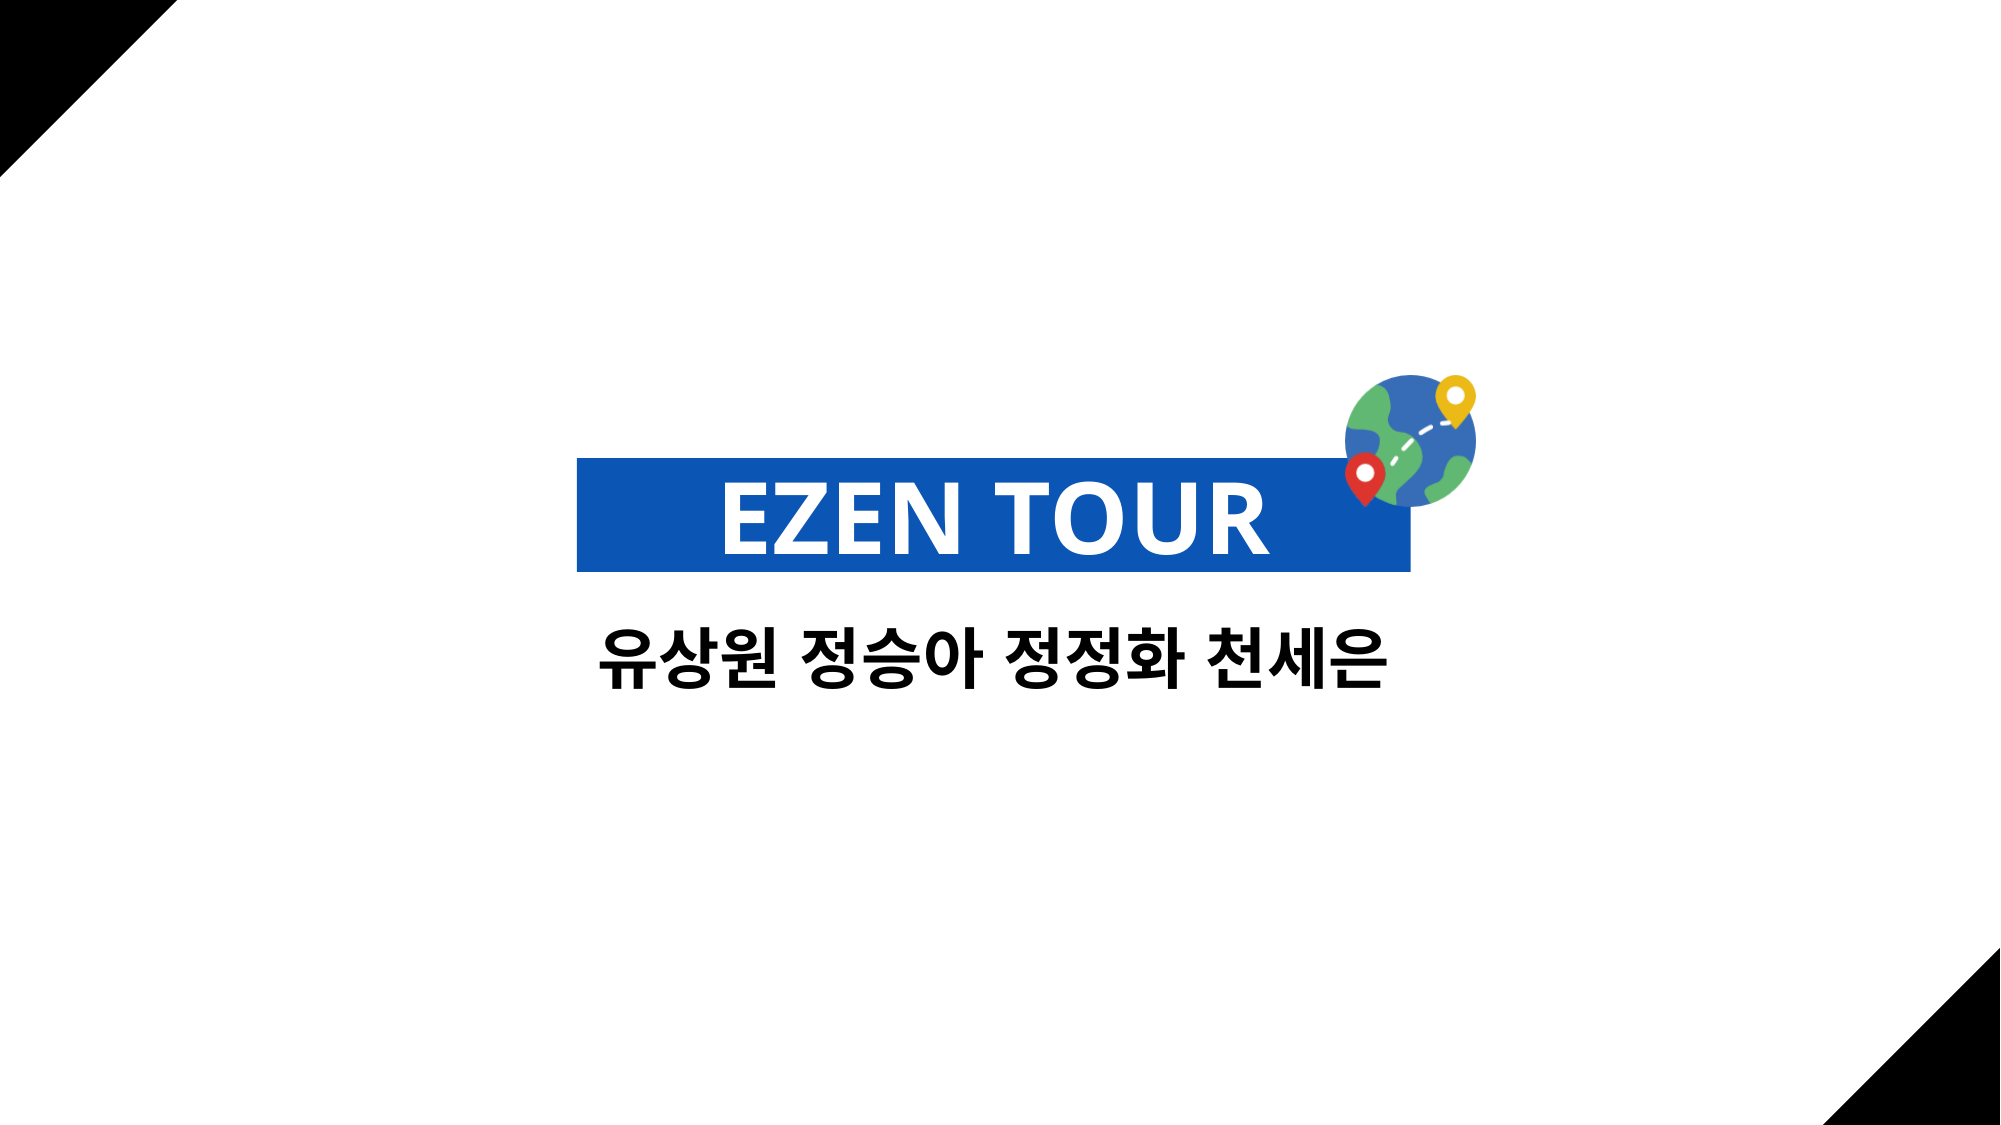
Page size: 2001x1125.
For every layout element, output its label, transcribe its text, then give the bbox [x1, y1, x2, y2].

text_box 유상원 정승아 정정화 천세은 [512, 609, 1476, 705]
text_box EZEN TOUR [576, 457, 1412, 573]
picture [1345, 375, 1476, 507]
